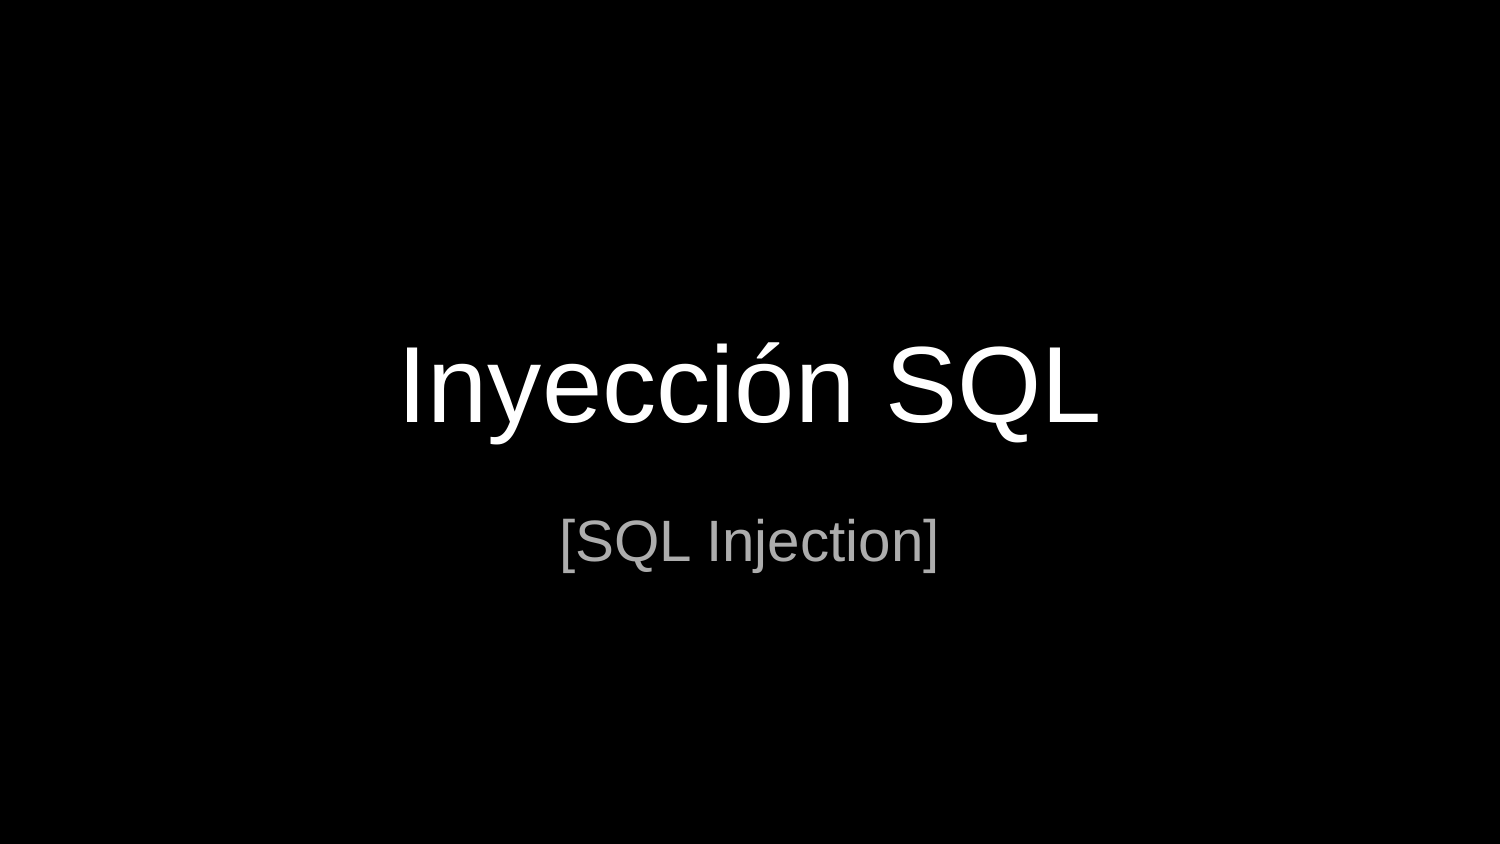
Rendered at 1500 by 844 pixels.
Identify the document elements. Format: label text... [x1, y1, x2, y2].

title Inyección SQL [51, 122, 1449, 459]
subtitle [SQL Injection] [51, 488, 1449, 619]
